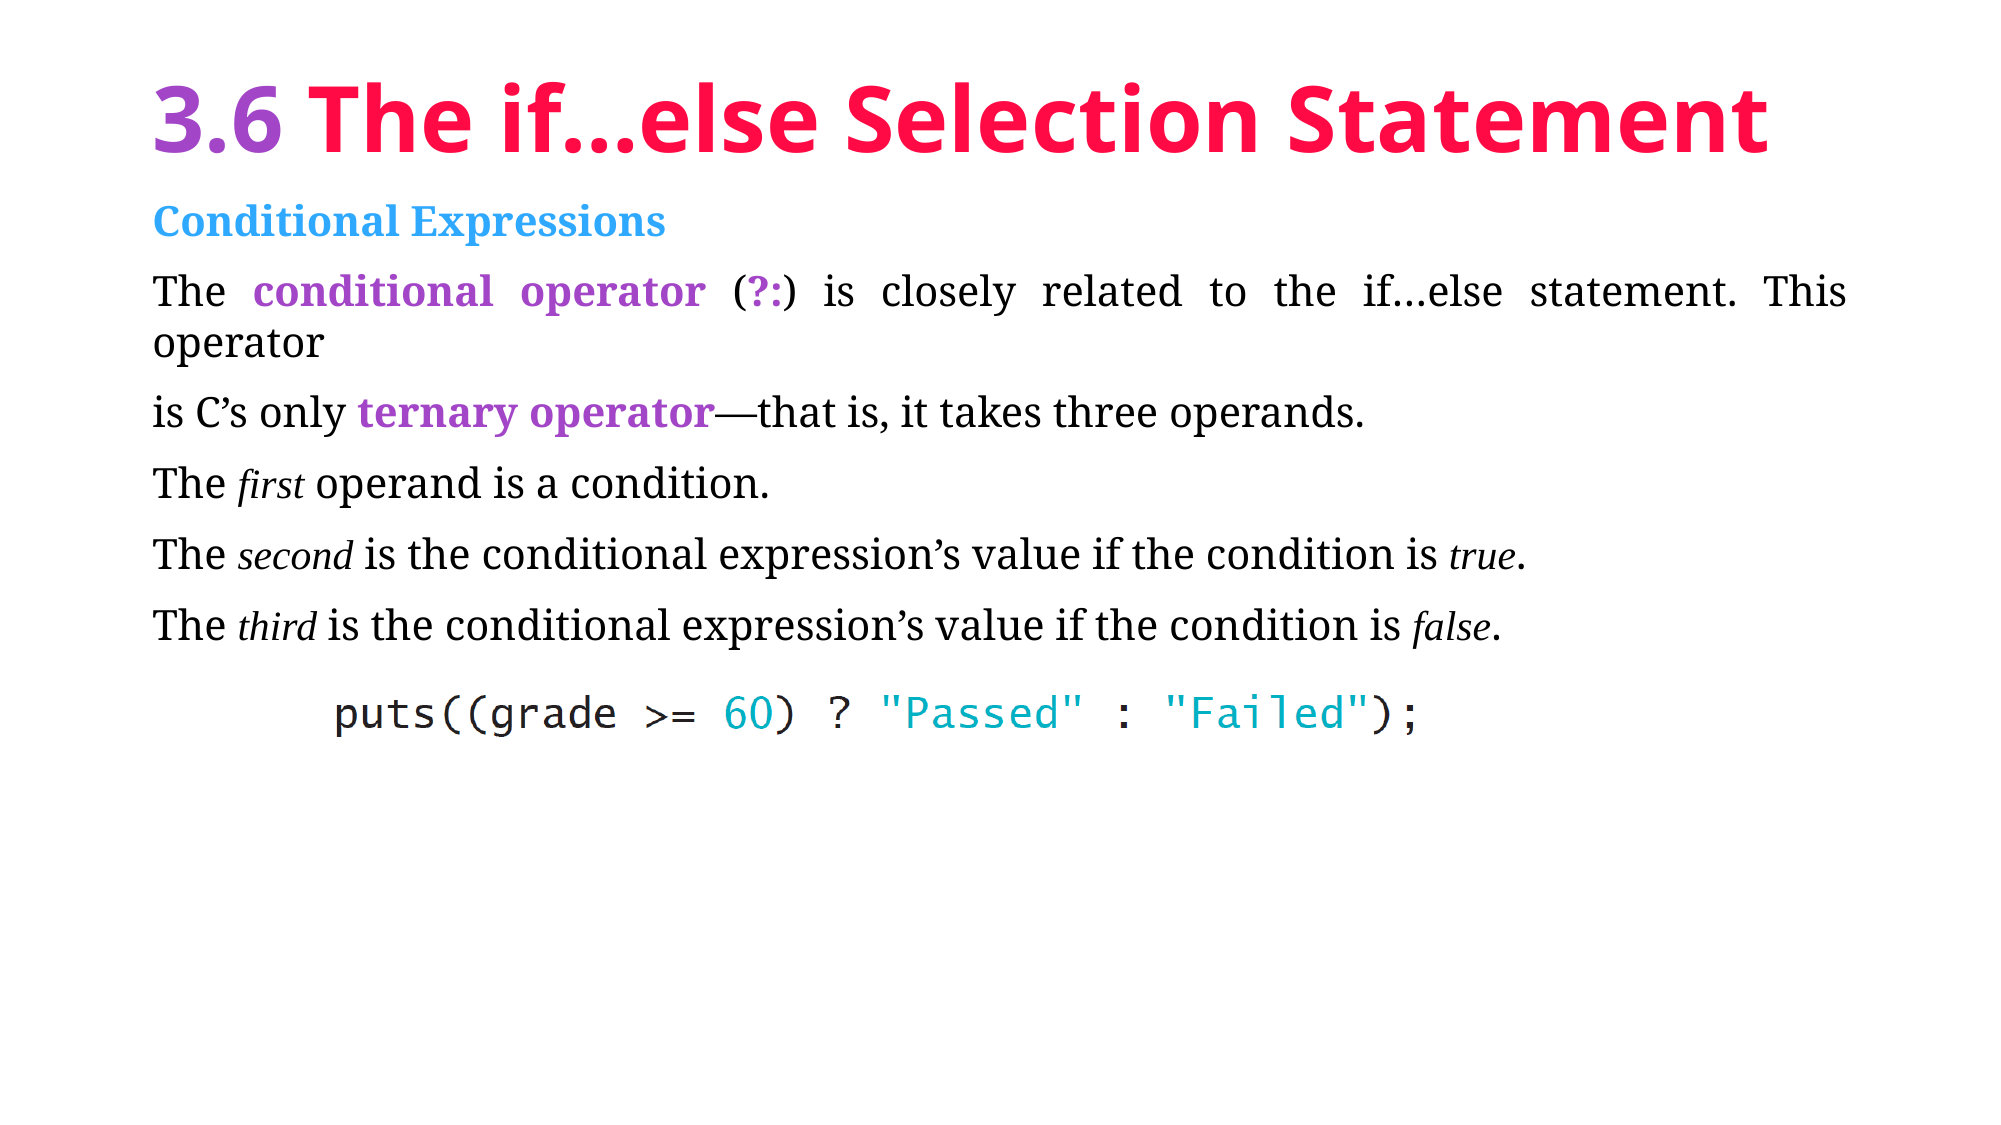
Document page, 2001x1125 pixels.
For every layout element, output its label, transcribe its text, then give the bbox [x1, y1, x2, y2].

list Conditional Expressions The conditional operator (?:) is closely related to the if…else statement. This operator is C’s only ternary operator—that is, it takes three operands. The first operand is a condition. The second is the conditional expression’s value if the condition is true. The third is the conditional expression’s value if the condition is false. [137, 186, 1863, 1014]
title 3.6 The if…else Selection Statement [137, 59, 1863, 186]
picture [321, 681, 1492, 745]
